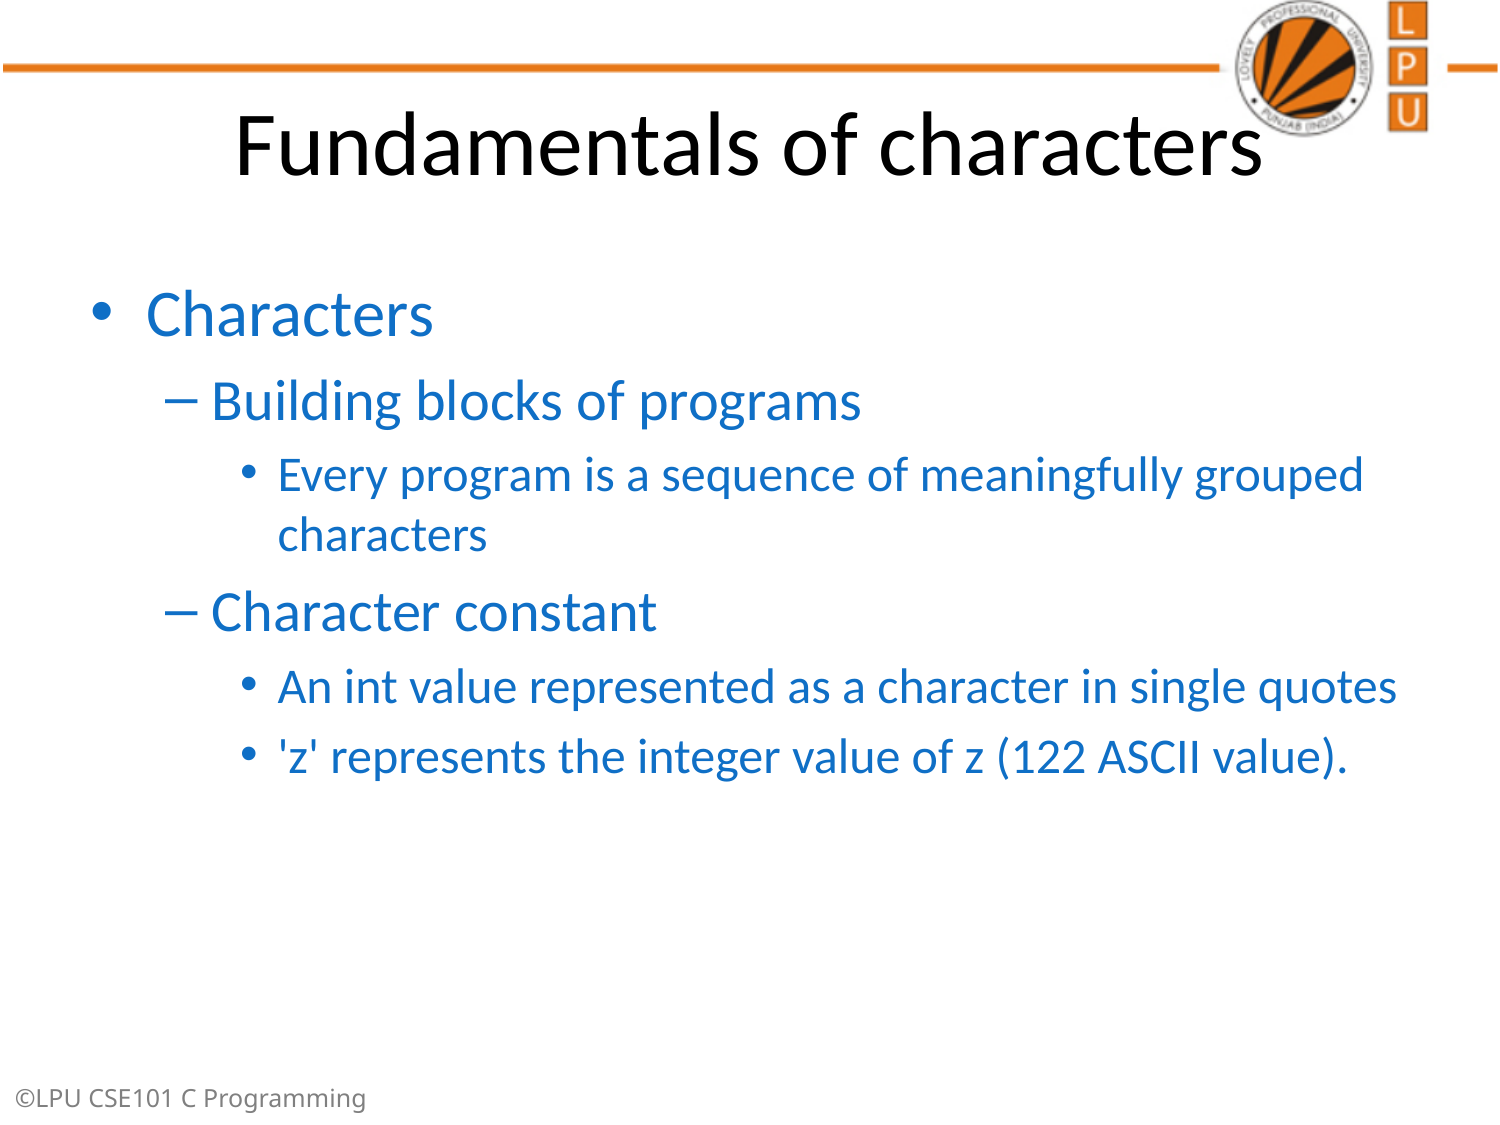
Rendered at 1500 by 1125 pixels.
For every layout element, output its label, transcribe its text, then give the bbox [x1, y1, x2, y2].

picture [3, 0, 1500, 155]
title Fundamentals of characters [75, 45, 1425, 233]
list Characters Building blocks of programs Every program is a sequence of meaningfully grouped characters Character constant An int value represented as a character in single quotes 'z' represents the integer value of z (122 ASCII value). [75, 262, 1425, 1005]
